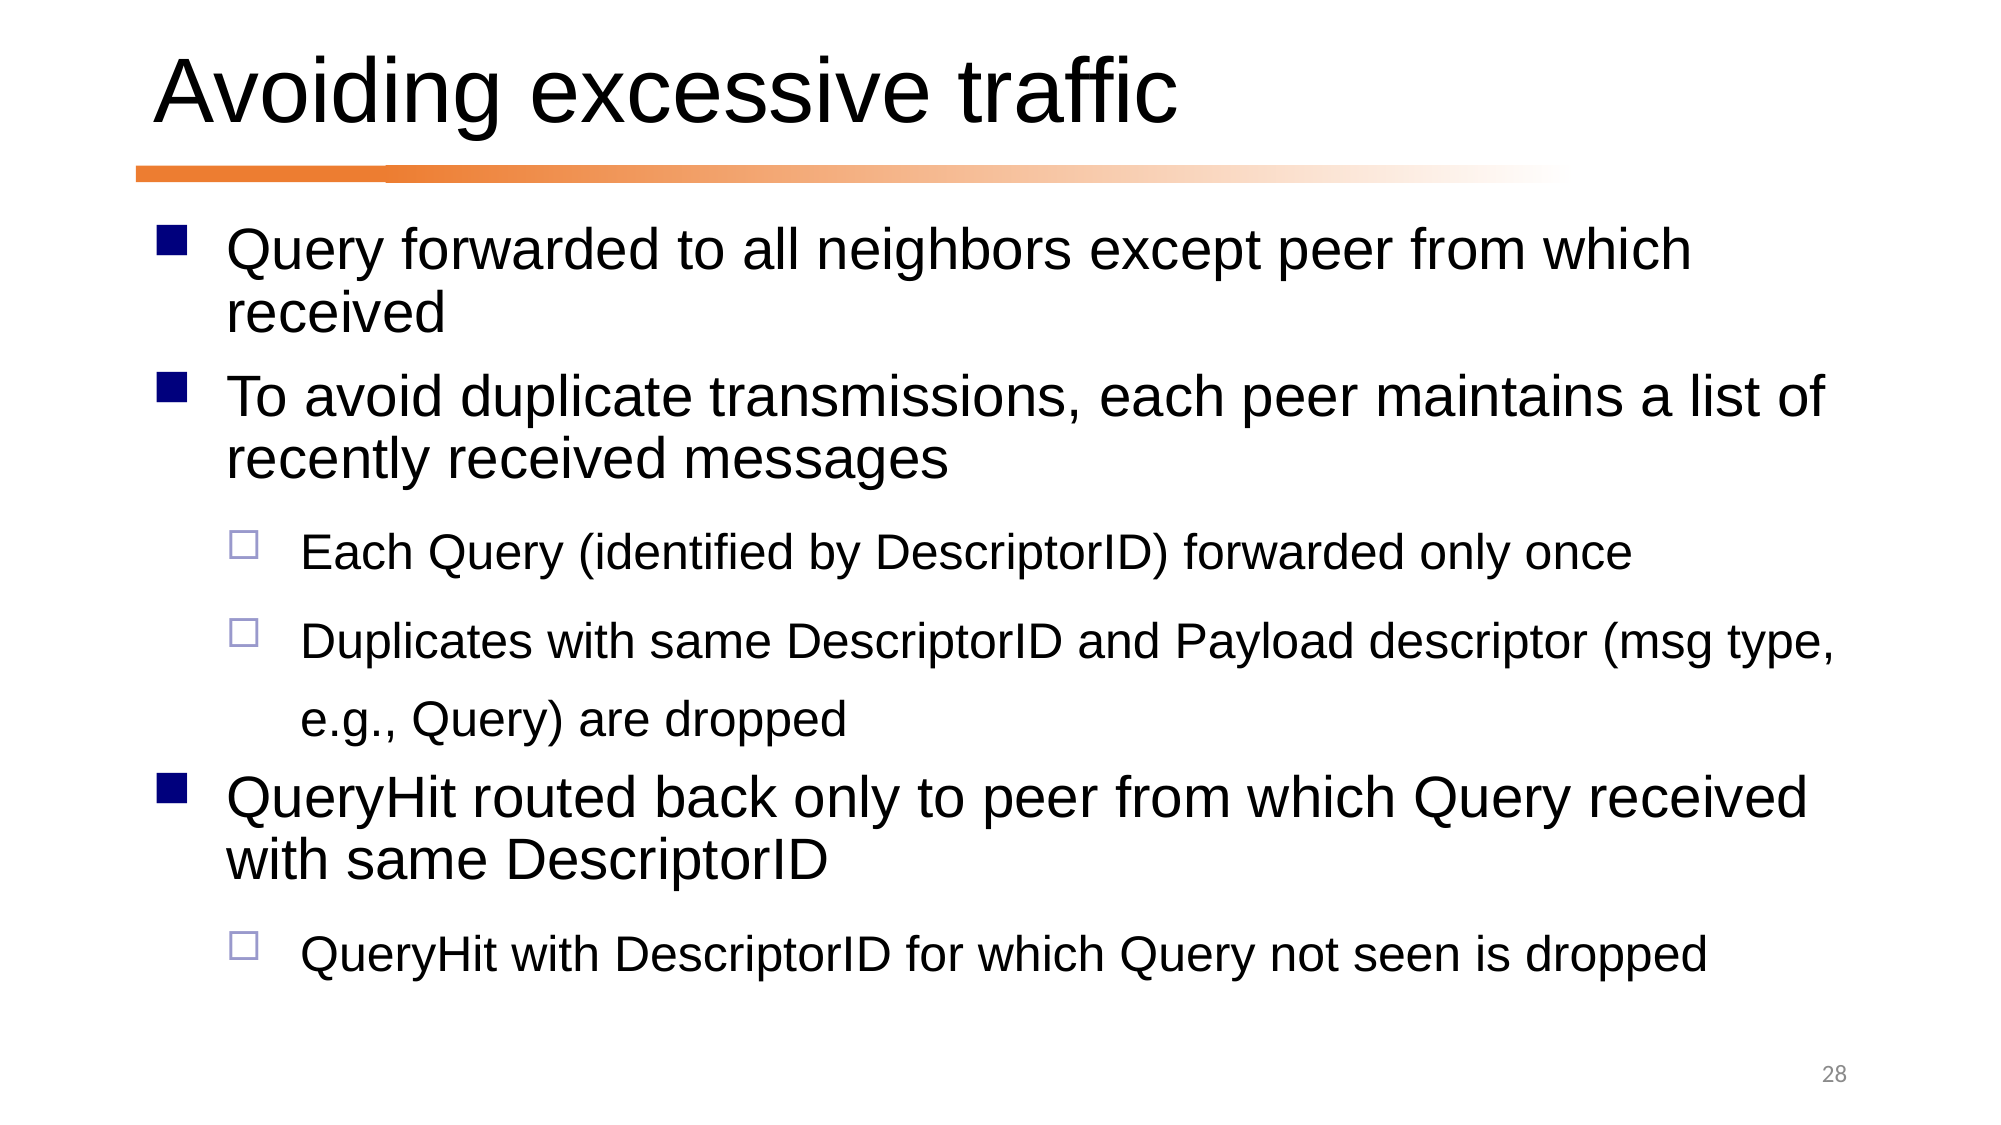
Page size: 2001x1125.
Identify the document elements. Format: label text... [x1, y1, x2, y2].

title Avoiding excessive traffic [138, 25, 1810, 160]
slide_number 28 [1412, 1042, 1863, 1103]
list Query forwarded to all neighbors except peer from which received To avoid duplicate transmissions, each peer maintains a list of recently received messages Each Query (identified by DescriptorID) forwarded only once Duplicates with same DescriptorID and Payload descriptor (msg type, e.g., Query) are dropped QueryHit routed back only to peer from which Query received with same DescriptorID QueryHit with DescriptorID for which Query not seen is dropped [137, 211, 1863, 1018]
